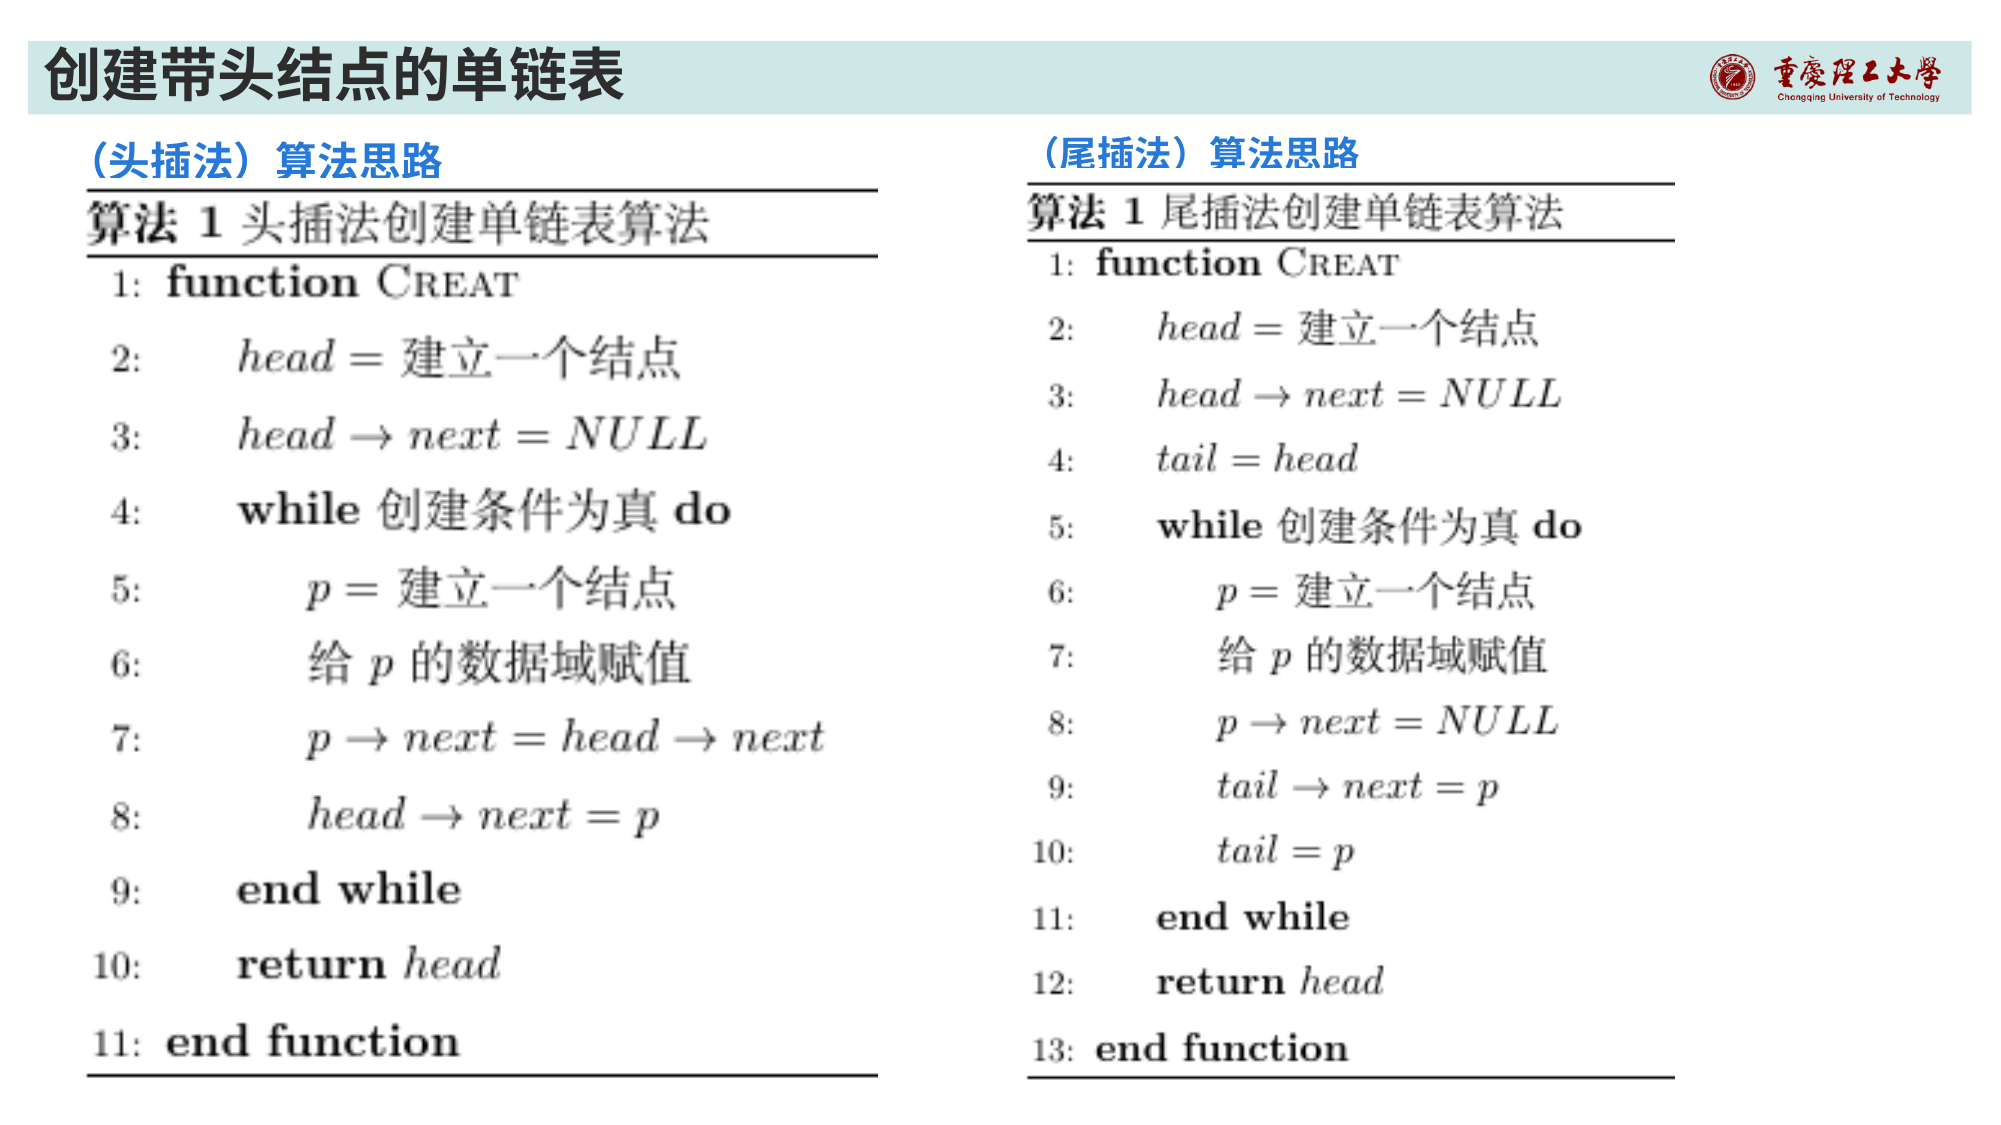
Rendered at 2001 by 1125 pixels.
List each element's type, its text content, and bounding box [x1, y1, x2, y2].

text_box （尾插法）算法思路 [1007, 119, 1686, 184]
picture [1018, 167, 1676, 1090]
text_box （头插法）算法思路 [52, 123, 608, 189]
picture [79, 177, 878, 1090]
picture [1709, 53, 1941, 102]
title 创建带头结点的单链表 [28, 40, 1972, 115]
